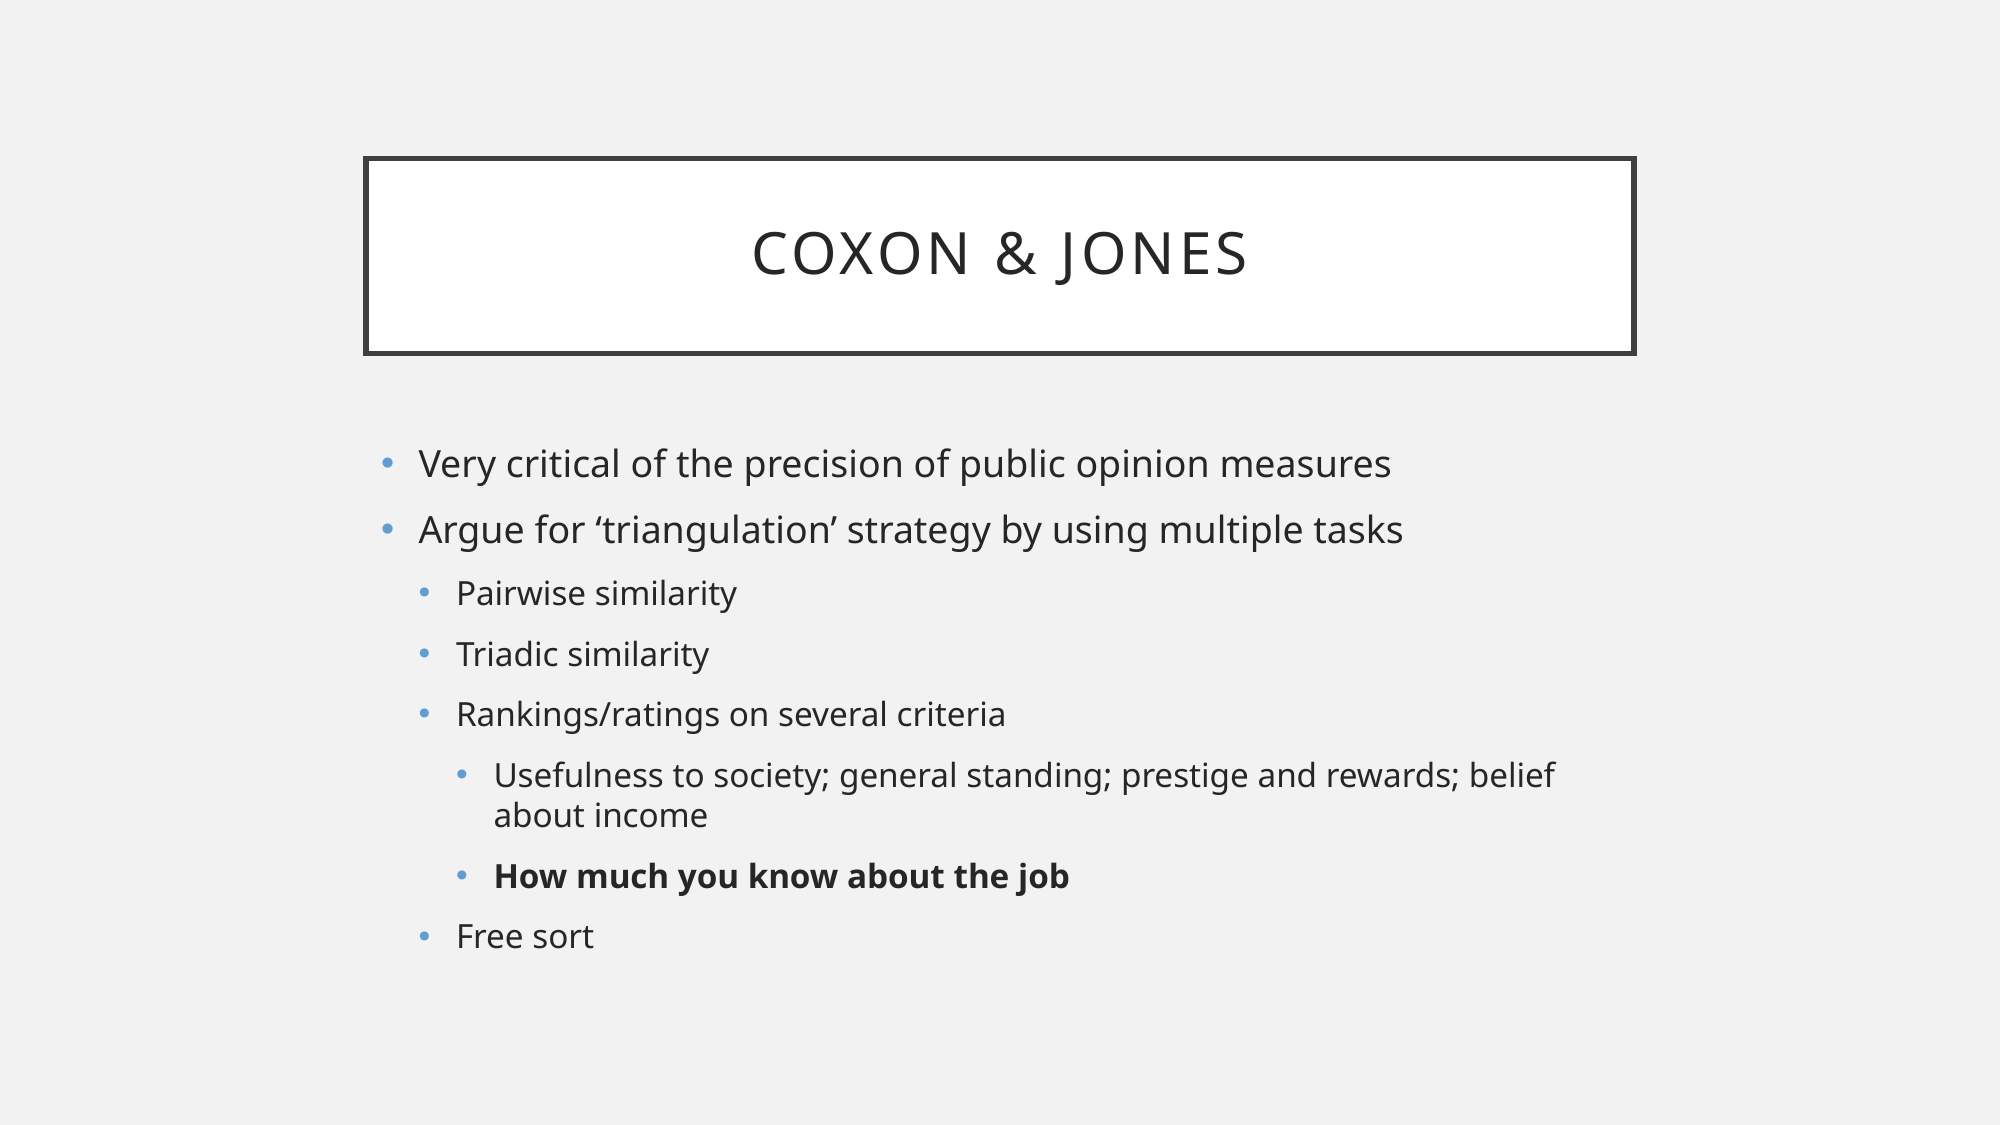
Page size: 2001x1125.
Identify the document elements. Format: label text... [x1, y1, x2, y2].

list Very critical of the precision of public opinion measures Argue for ‘triangulation’ strategy by using multiple tasks Pairwise similarity Triadic similarity Rankings/ratings on several criteria Usefulness to society; general standing; prestige and rewards; belief about income How much you know about the job Free sort [366, 432, 1634, 942]
title Coxon & Jones [363, 156, 1637, 356]
